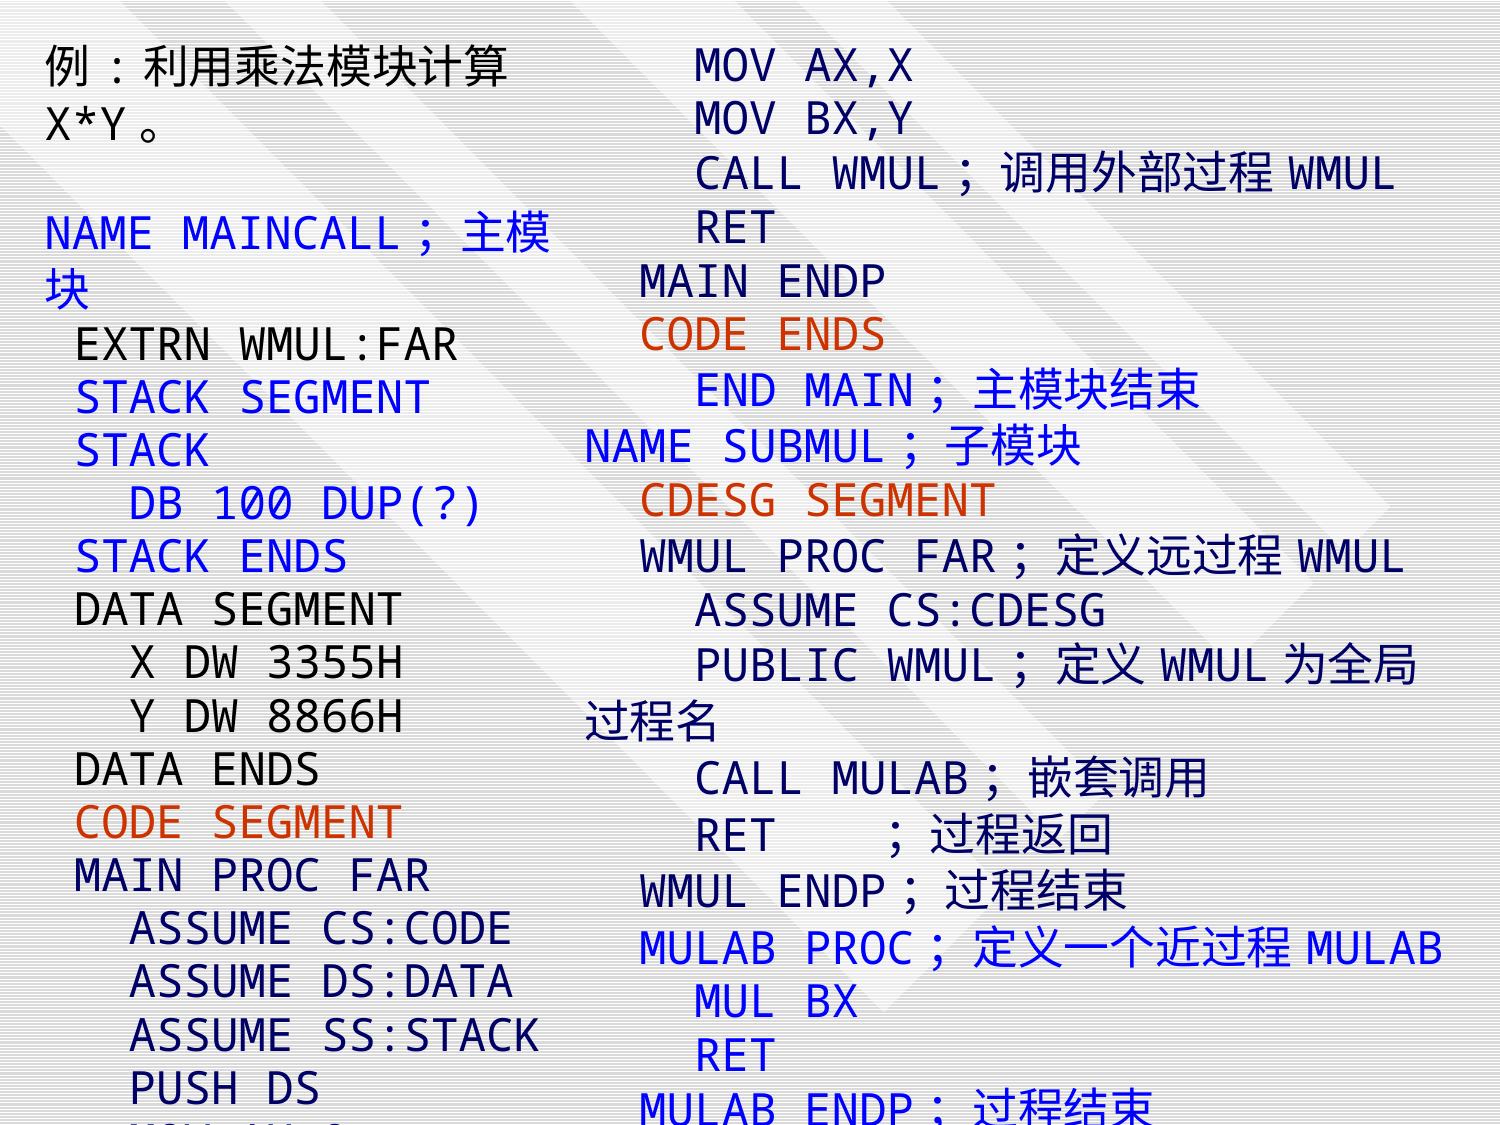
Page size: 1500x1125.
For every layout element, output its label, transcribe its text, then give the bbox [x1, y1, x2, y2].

table_header MOV AX,X MOV BX,Y CALL WMUL；调用外部过程WMUL RET MAIN ENDP CODE ENDS END MAIN；主模块结束 NAME SUBMUL；子模块 CDESG SEGMENT WMUL PROC FAR；定义远过程WMUL ASSUME CS:CDESG PUBLIC WMUL；定义WMUL为全局过程名 CALL MULAB；嵌套调用 RET ；过程返回 WMUL ENDP；过程结束 MULAB PROC；定义一个近过程MULAB MUL BX RET MULAB ENDP；过程结束 CDESG ENDS；代码段结束 END；子模块结束 [569, 31, 1471, 1125]
table_header 例:利用乘法模块计算X*Y。 NAME MAINCALL；主模块 EXTRN WMUL:FAR STACK SEGMENT STACK DB 100 DUP(?) STACK ENDS DATA SEGMENT X DW 3355H Y DW 8866H DATA ENDS CODE SEGMENT MAIN PROC FAR ASSUME CS:CODE ASSUME DS:DATA ASSUME SS:STACK PUSH DS MOV AX,0 PUSH AX MOV AX,DATA MOV DS,AX [29, 31, 569, 1125]
